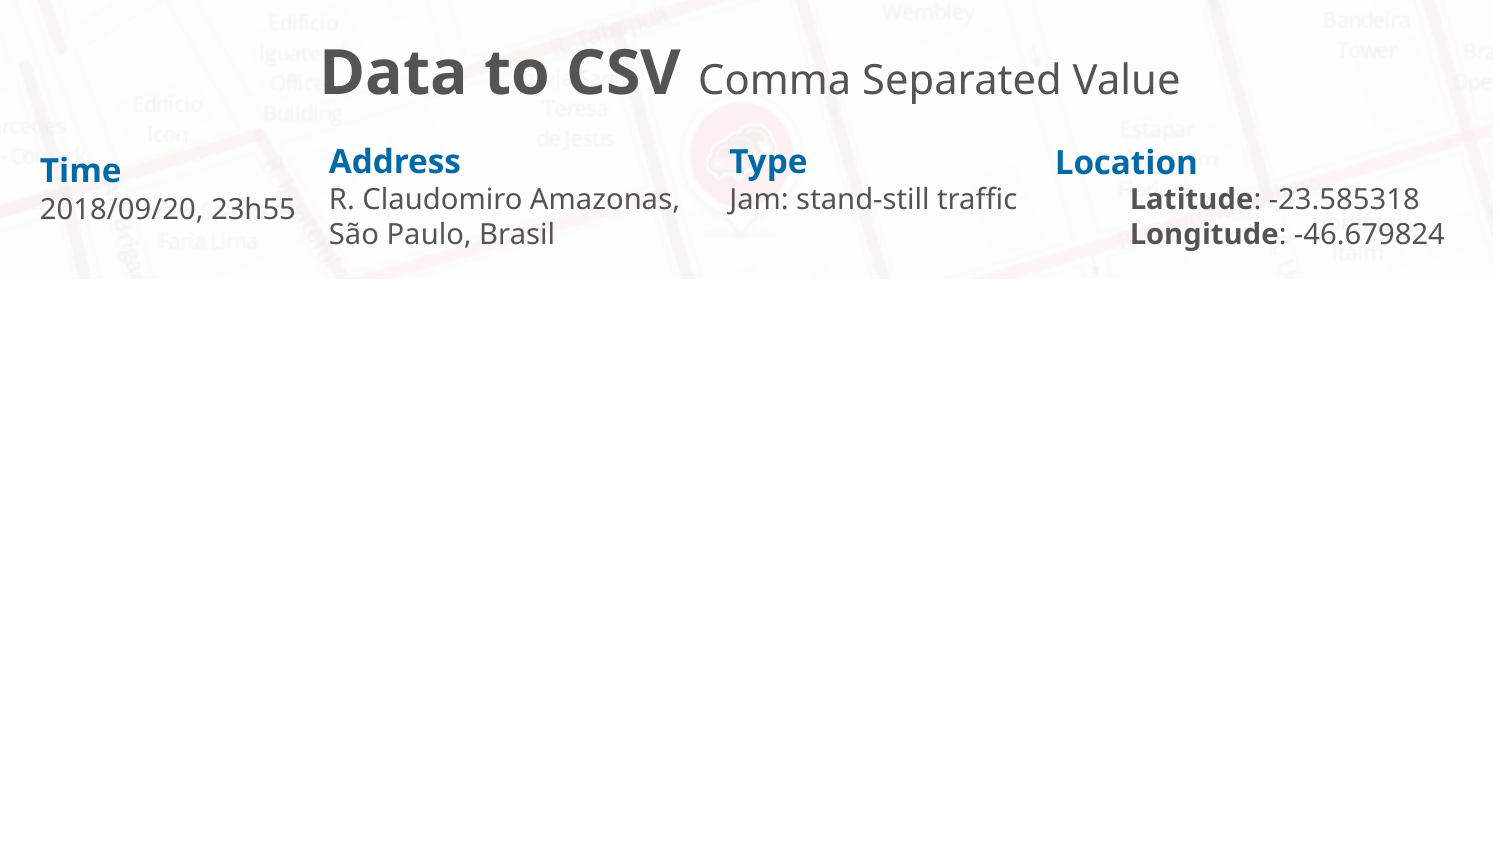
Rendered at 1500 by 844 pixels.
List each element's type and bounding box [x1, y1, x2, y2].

text_box [0, 0, 1500, 303]
